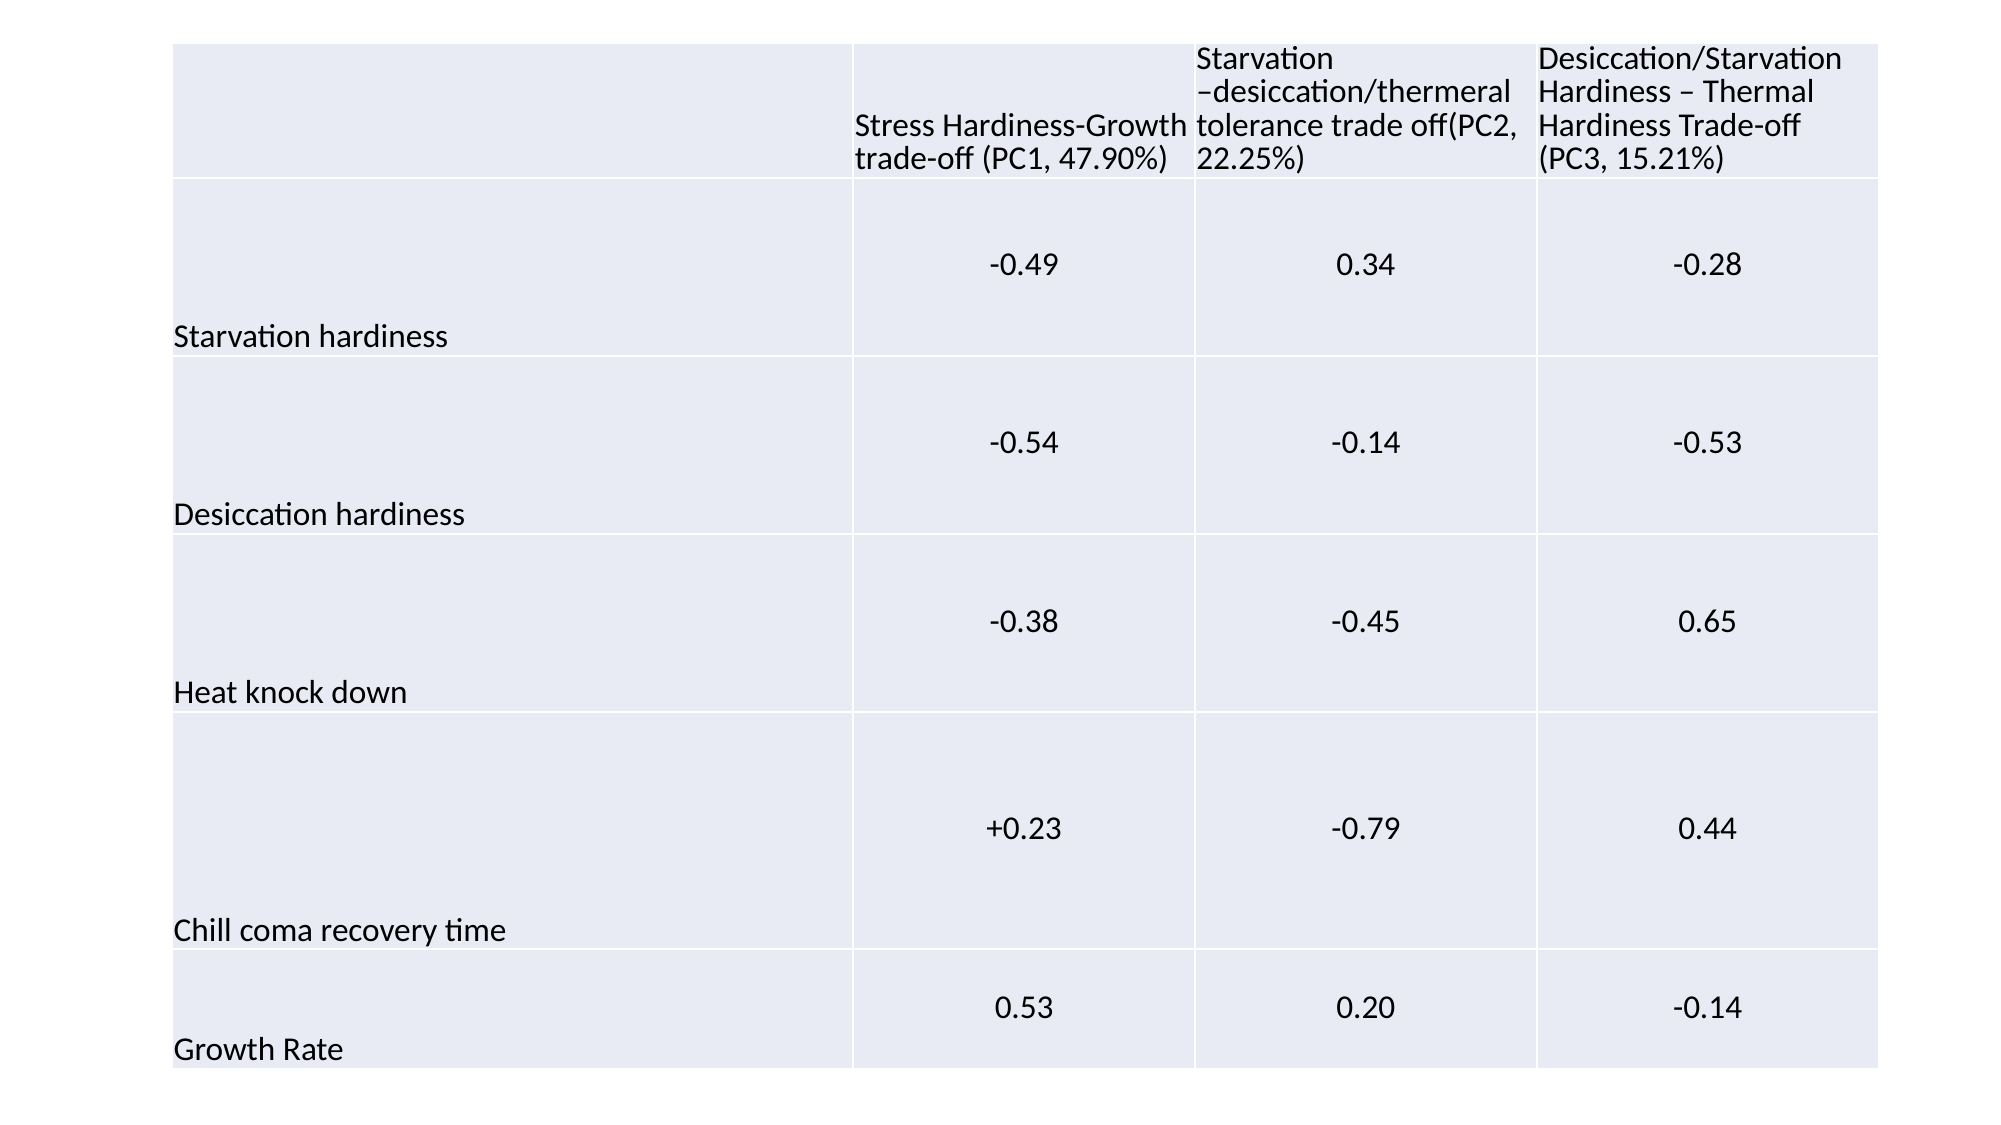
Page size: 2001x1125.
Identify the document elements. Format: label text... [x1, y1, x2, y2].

table_cell Desiccation hardiness [173, 357, 852, 533]
table_cell -0.28 [1538, 179, 1878, 355]
table_cell -0.79 [1196, 713, 1536, 948]
table_cell -0.45 [1196, 535, 1536, 711]
table_cell 0.34 [1196, 179, 1536, 355]
table_cell -0.14 [1196, 357, 1536, 533]
table_cell -0.54 [854, 357, 1194, 533]
table_header Desiccation/Starvation Hardiness – Thermal Hardiness Trade-off (PC3, 15.21%) [1538, 44, 1878, 177]
table_header Starvation –desiccation/thermeral tolerance trade off(PC2, 22.25%) [1196, 44, 1536, 177]
table_cell 0.44 [1538, 713, 1878, 948]
table_cell Chill coma recovery time [173, 713, 852, 948]
table_cell Heat knock down [173, 535, 852, 711]
table_cell Starvation hardiness [173, 179, 852, 355]
table_cell -0.53 [1538, 357, 1878, 533]
table_cell 0.65 [1538, 535, 1878, 711]
table_cell 0.20 [1196, 950, 1536, 1068]
table_cell -0.14 [1538, 950, 1878, 1068]
table_cell +0.23 [854, 713, 1194, 948]
table_cell -0.38 [854, 535, 1194, 711]
table_header [173, 44, 852, 177]
table_cell -0.49 [854, 179, 1194, 355]
table_cell 0.53 [854, 950, 1194, 1068]
table_cell Growth Rate [173, 950, 852, 1068]
table_header Stress Hardiness-Growth trade-off (PC1, 47.90%) [854, 44, 1194, 177]
